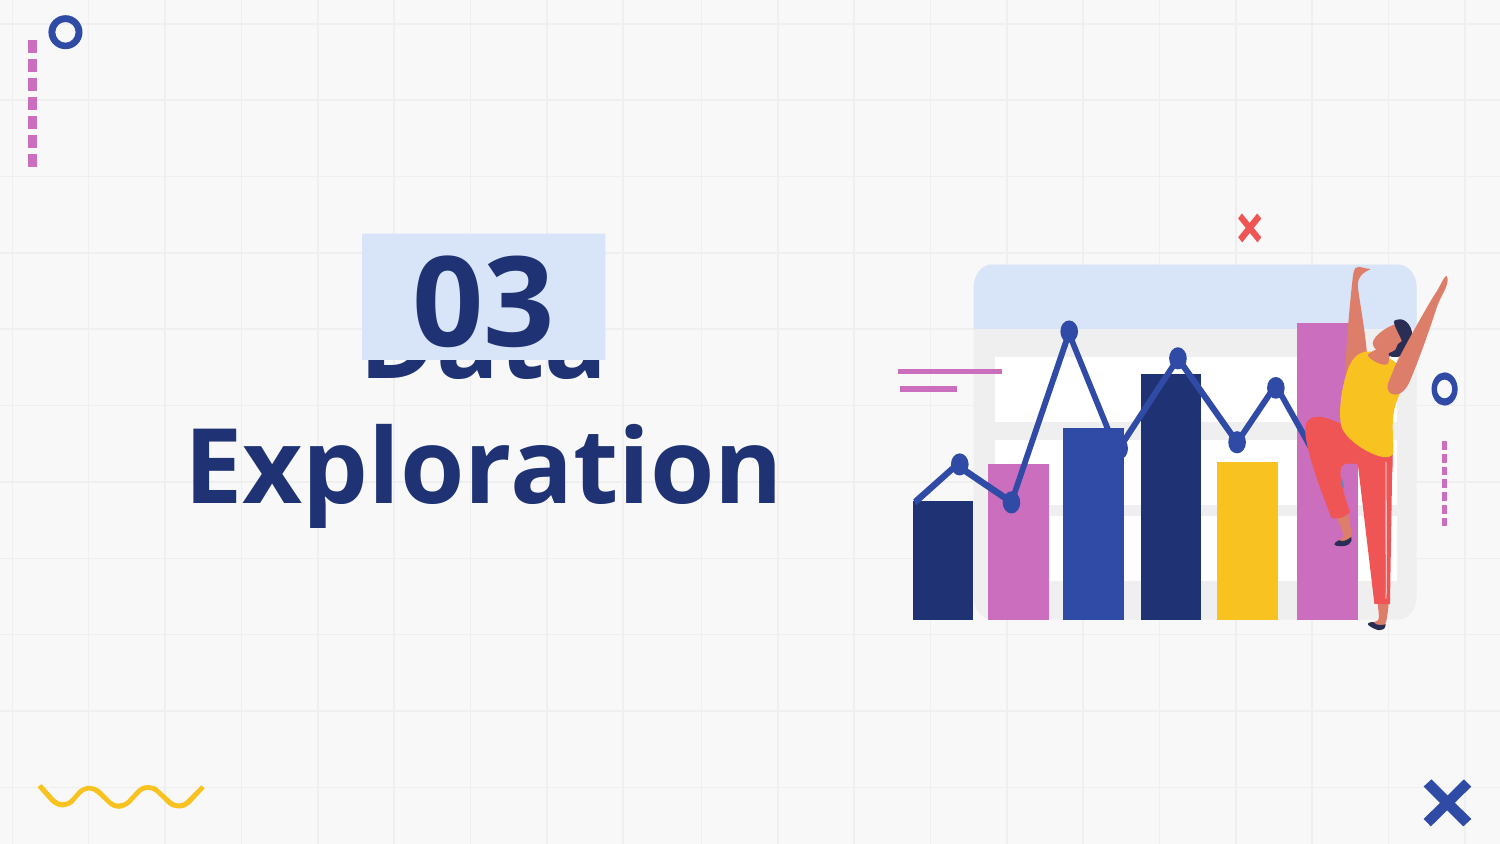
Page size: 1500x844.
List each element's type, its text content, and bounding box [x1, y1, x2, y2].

title Data Exploration [116, 401, 851, 539]
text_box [897, 213, 1458, 631]
title 03 [362, 233, 606, 360]
